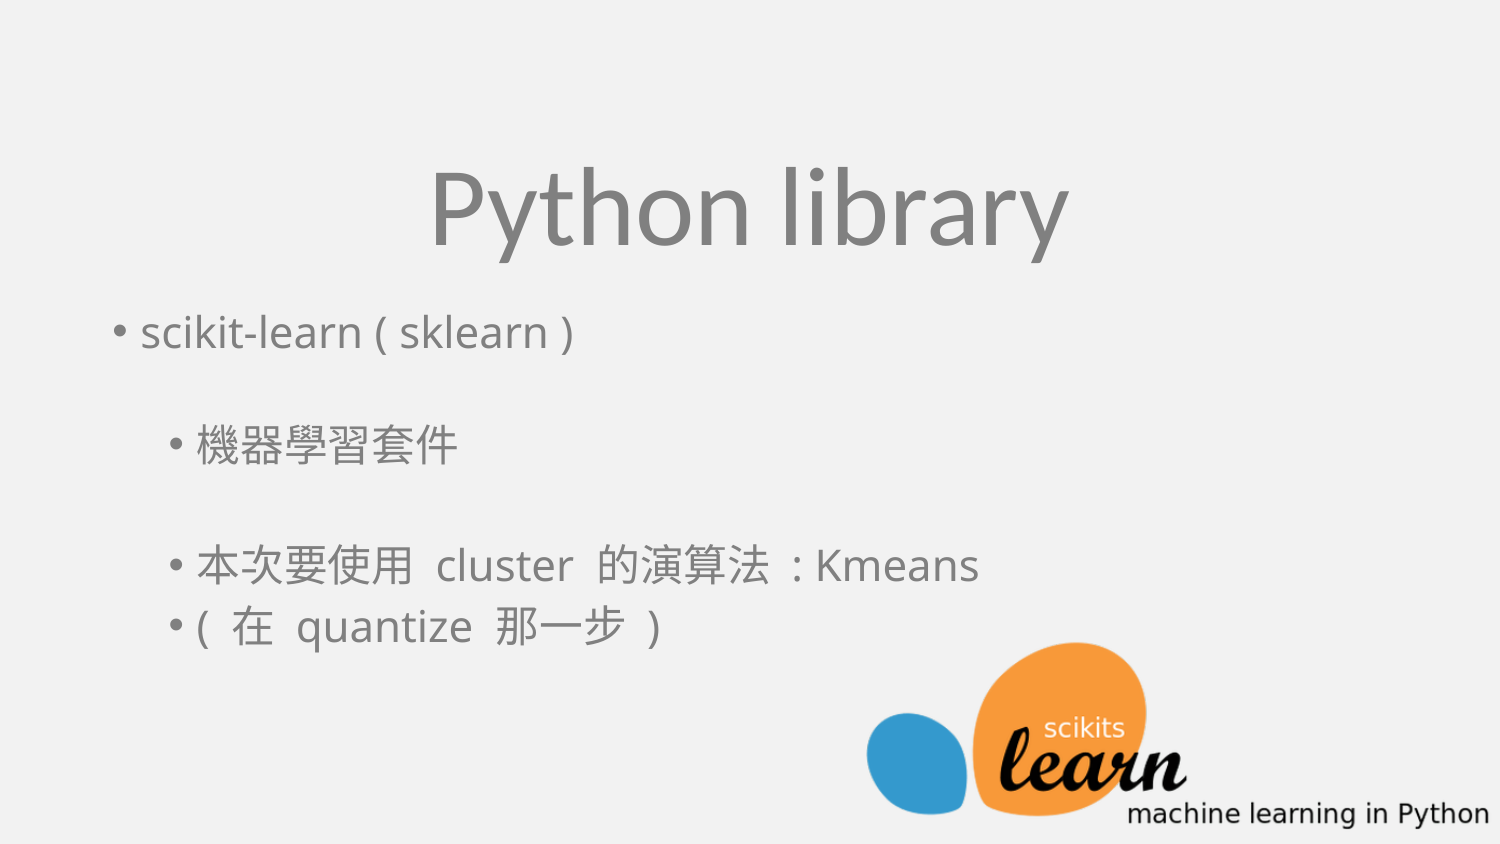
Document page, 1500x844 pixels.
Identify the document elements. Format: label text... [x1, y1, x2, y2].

text_box Python library [274, 157, 1226, 260]
picture [849, 610, 1500, 844]
text_box scikit-learn ( sklearn ) 機器學習套件 本次要使用 cluster 的演算法 : Kmeans ( 在 quantize 那一步 ) [112, 292, 1388, 844]
